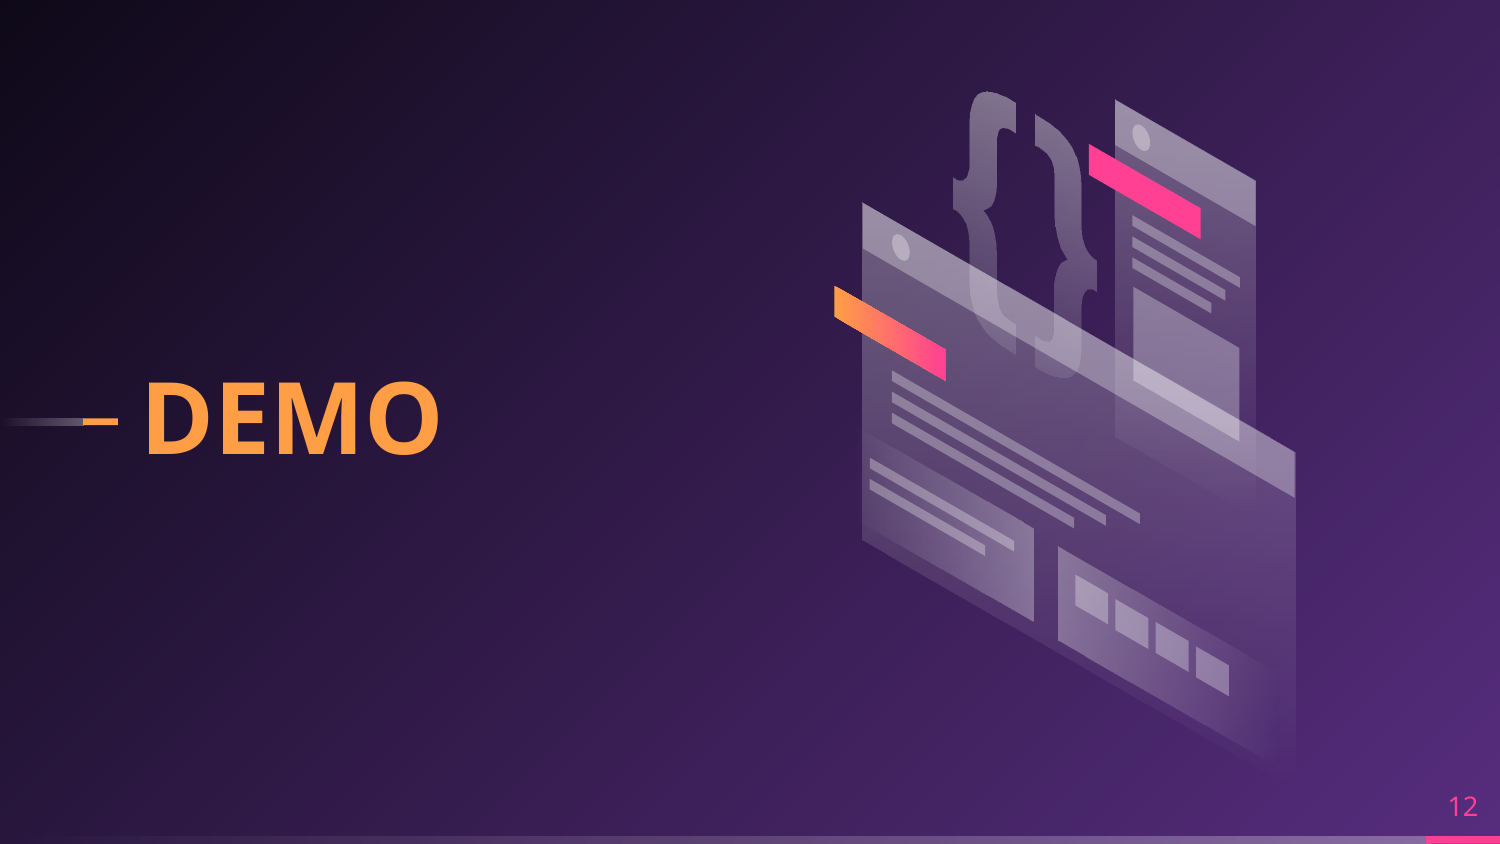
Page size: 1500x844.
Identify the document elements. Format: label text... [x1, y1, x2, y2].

title DEMO [140, 297, 602, 547]
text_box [834, 91, 1296, 790]
slide_number 12 [1426, 779, 1500, 837]
